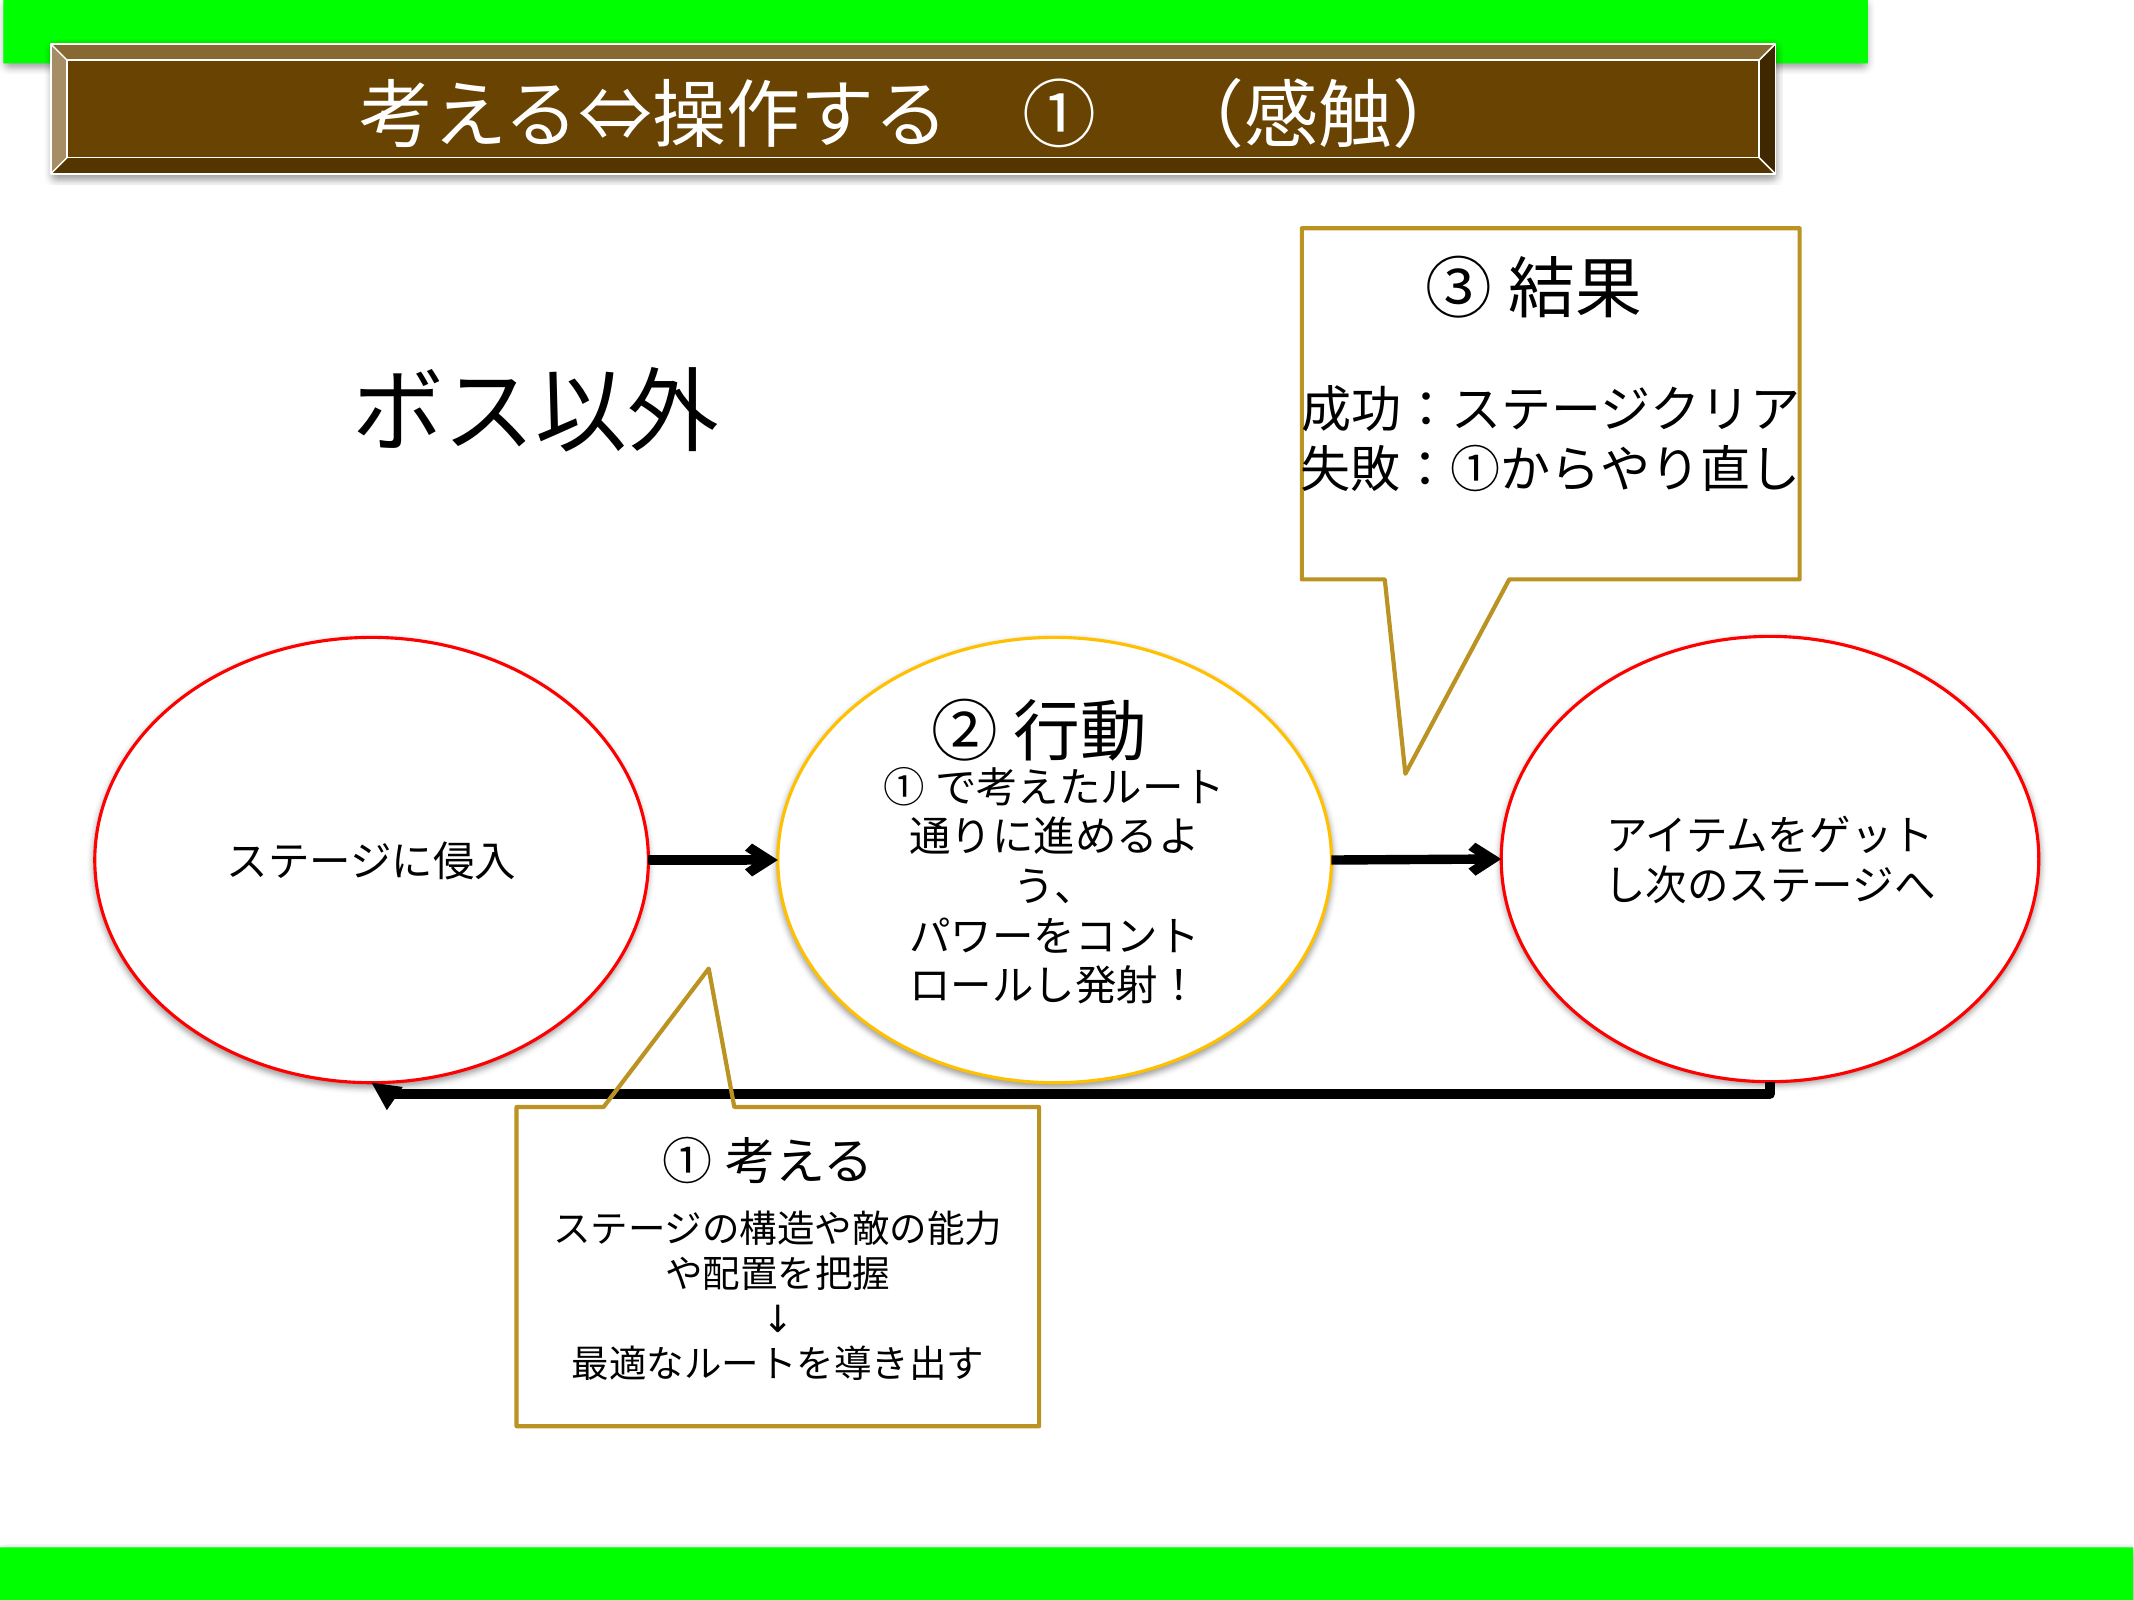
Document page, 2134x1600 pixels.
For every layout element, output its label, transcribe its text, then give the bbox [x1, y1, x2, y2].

text_box 考える⇔操作する ① （感触） [50, 43, 1776, 175]
text_box ①考える [512, 1122, 1025, 1197]
text_box ②行動 [916, 681, 1064, 777]
text_box ステージの構造や敵の能力や配置を把握 ↓ 最適なルートを導き出す [535, 1197, 1020, 1438]
text_box ③結果 [1411, 238, 1657, 334]
text_box ボス以外 [337, 345, 734, 470]
text_box ①で考えたルート通りに進めるよう、 パワーをコントロールし発射！ [777, 636, 1064, 1084]
text_box ①で考えたルート通りに進めるよう、 パワーをコントロールし発射！ [1076, 637, 1333, 1083]
text_box [1299, 506, 1802, 776]
text_box アイテムをゲットし次のステージへ [1500, 635, 2040, 1083]
text_box [1299, 226, 1802, 370]
text_box ②行動 [1076, 681, 1162, 777]
text_box ステージに侵入 [94, 636, 650, 1084]
text_box 成功：ステージクリア 失敗：①からやり直し [1285, 370, 1816, 506]
text_box [514, 966, 1042, 1429]
